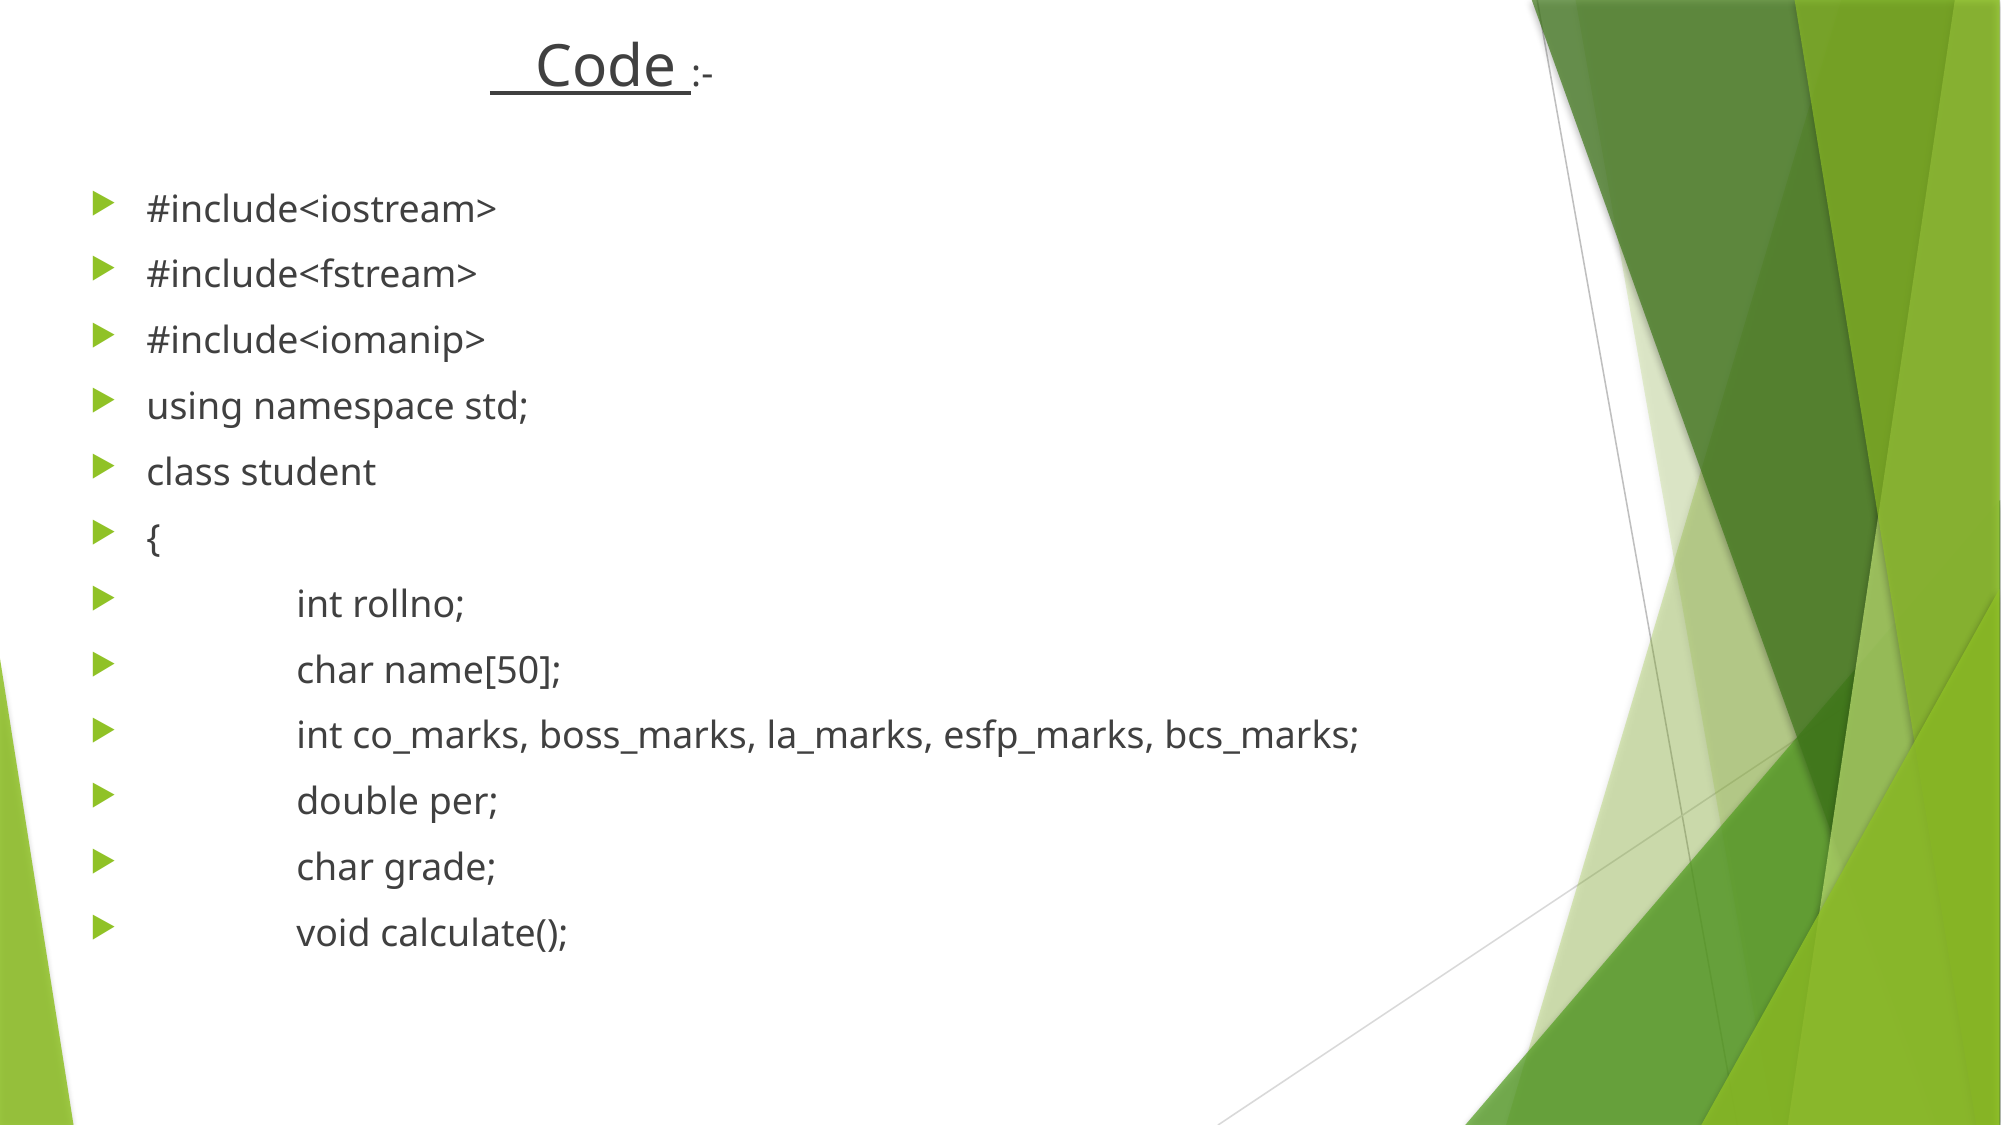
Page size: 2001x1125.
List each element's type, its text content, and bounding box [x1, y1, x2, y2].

list Code :- #include<iostream> #include<fstream> #include<iomanip> using namespace std; class student { int rollno; char name[50]; int co_marks, boss_marks, la_marks, esfp_marks, bcs_marks; double per; char grade; void calculate(); [75, 20, 1637, 1125]
